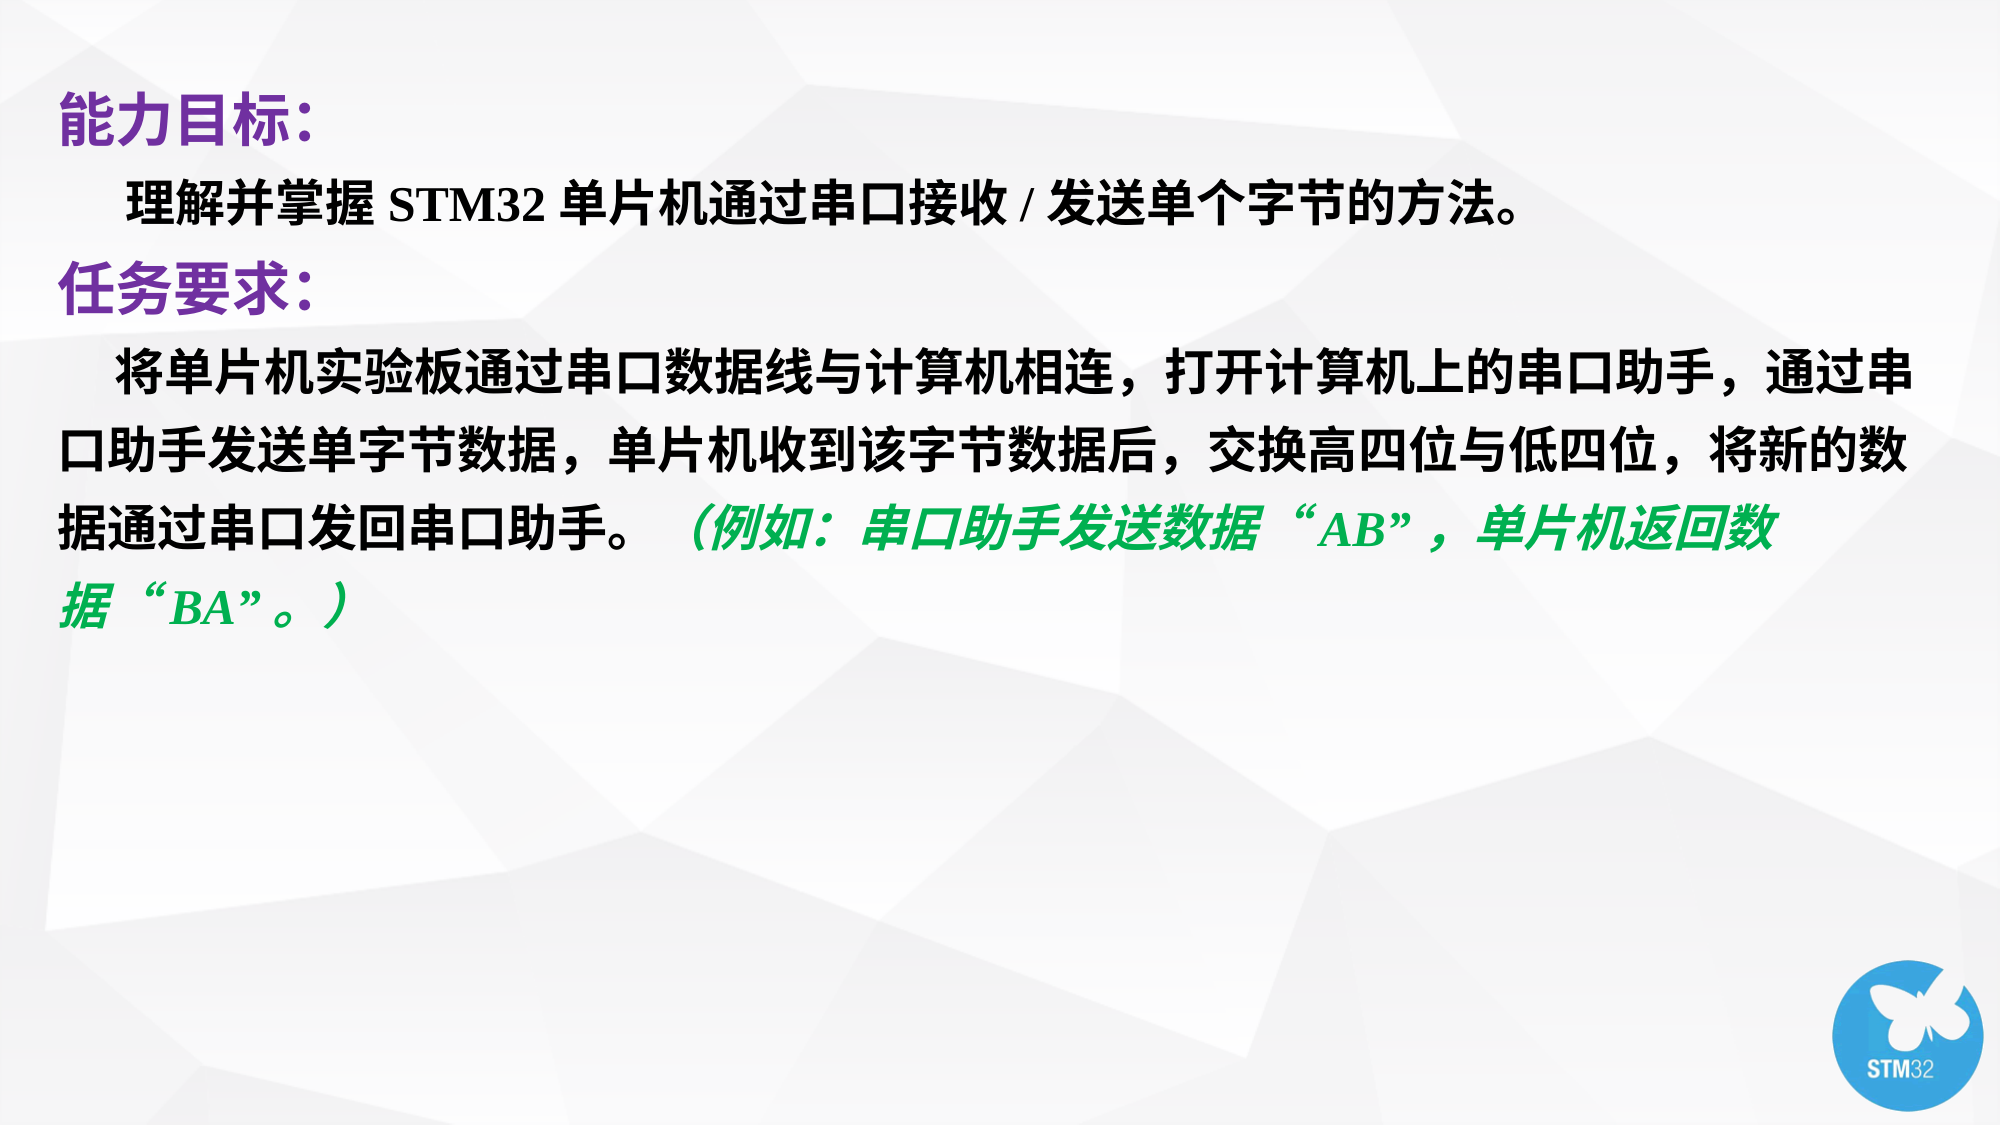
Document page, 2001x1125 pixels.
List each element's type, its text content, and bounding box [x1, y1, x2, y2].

picture [0, 0, 2000, 1125]
text_box 能力目标： 理解并掌握STM32单片机通过串口接收/发送单个字节的方法。 任务要求： 将单片机实验板通过串口数据线与计算机相连，打开计算机上的串口助手，通过串口助手发送单字节数据，单片机收到该字节数据后，交换高四位与低四位，将新的数据通过串口发回串口助手。（例如：串口助手发送数据“AB”，单片机返回数据“BA”。） [42, 55, 1958, 642]
